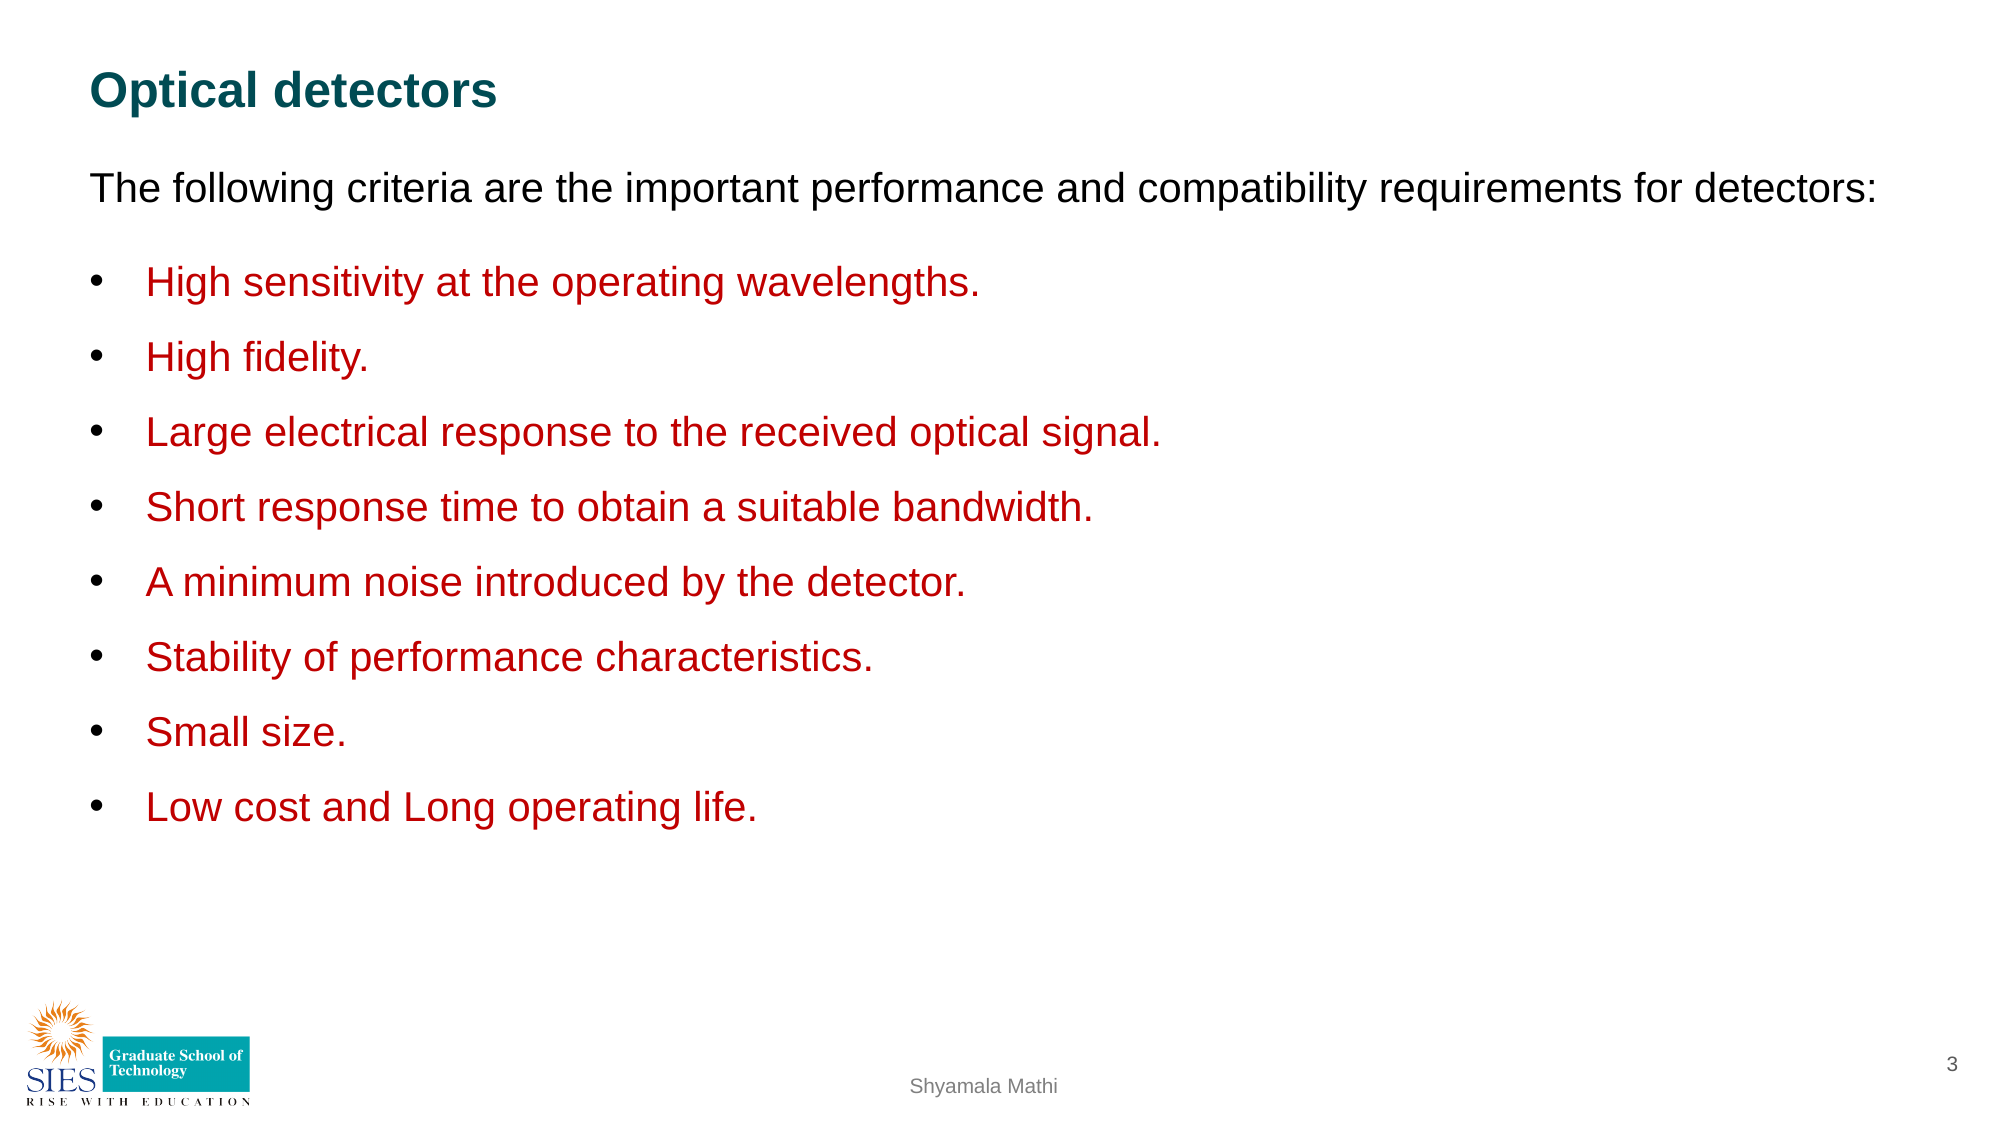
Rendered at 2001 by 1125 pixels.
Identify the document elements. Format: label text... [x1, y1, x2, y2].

slide_number 3 [1853, 1019, 1974, 1106]
text_box High sensitivity at the operating wavelengths. High fidelity. Large electrical response to the received optical signal. Short response time to obtain a suitable bandwidth. A minimum noise introduced by the detector. Stability of performance characteristics. Small size. Low cost and Long operating life. [74, 222, 1902, 838]
picture [26, 998, 250, 1106]
text_box The following criteria are the important performance and compatibility requirements for detectors: [74, 153, 1933, 219]
text_box Optical detectors [74, 50, 1075, 126]
